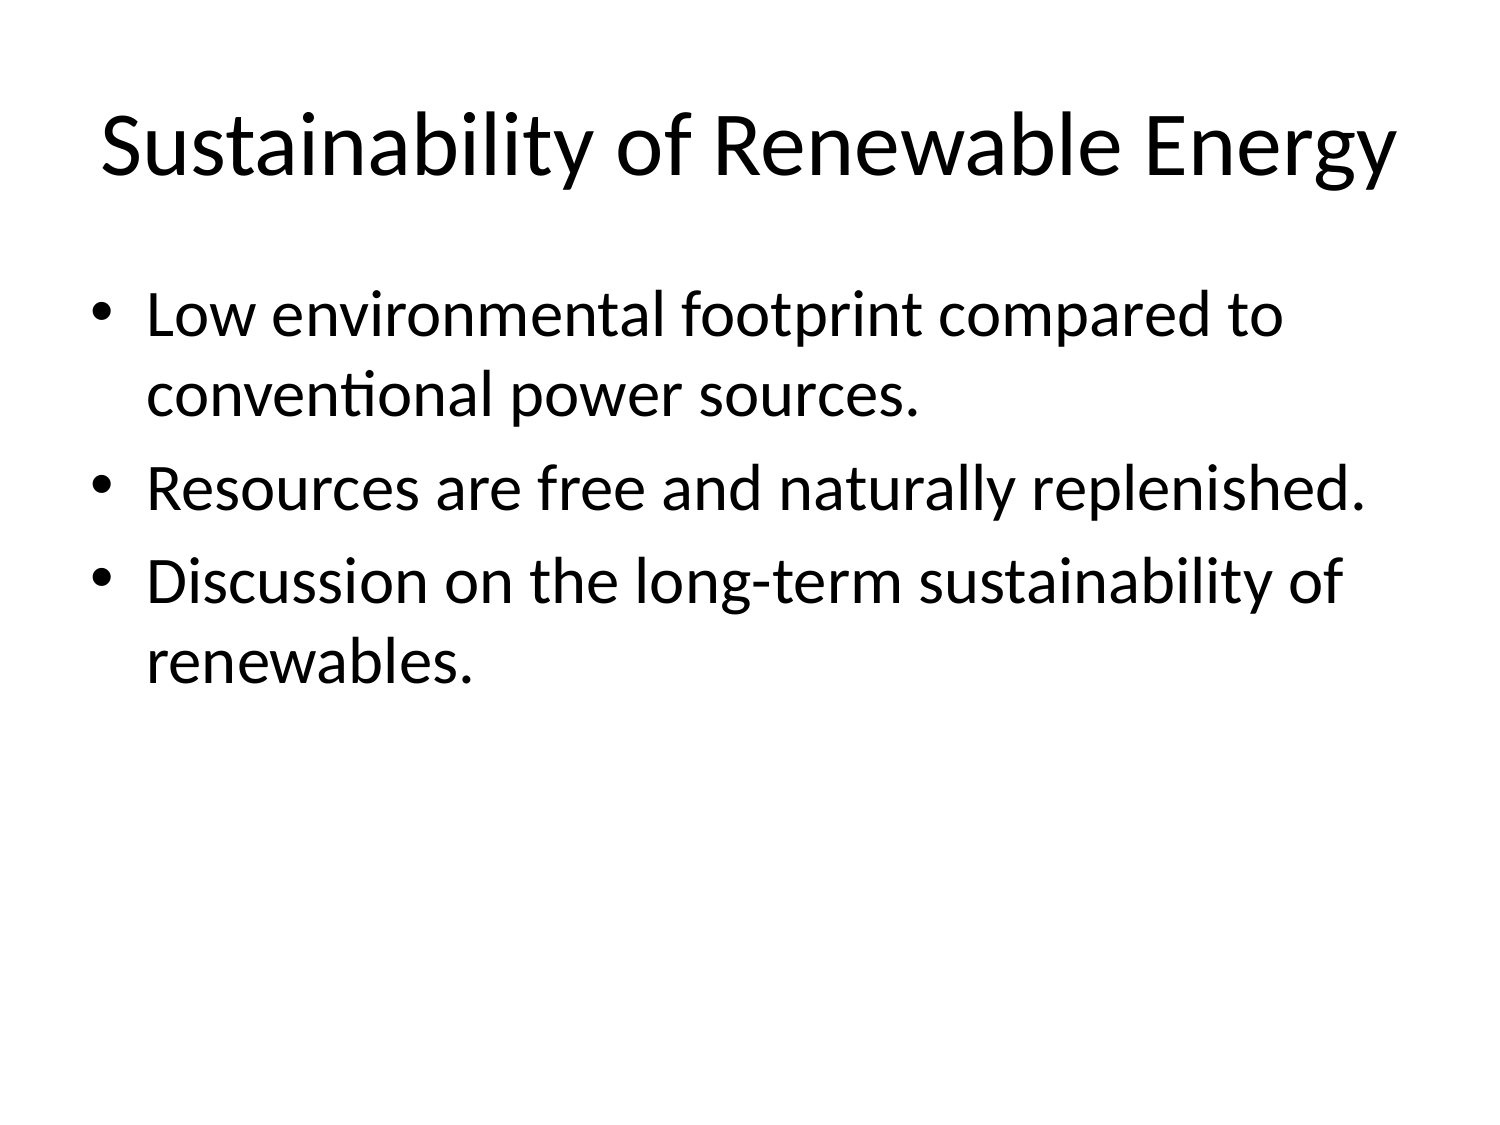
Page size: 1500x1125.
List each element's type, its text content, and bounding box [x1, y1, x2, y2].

list Low environmental footprint compared to conventional power sources. Resources are free and naturally replenished. Discussion on the long-term sustainability of renewables. [75, 262, 1425, 1005]
title Sustainability of Renewable Energy [75, 45, 1425, 233]
